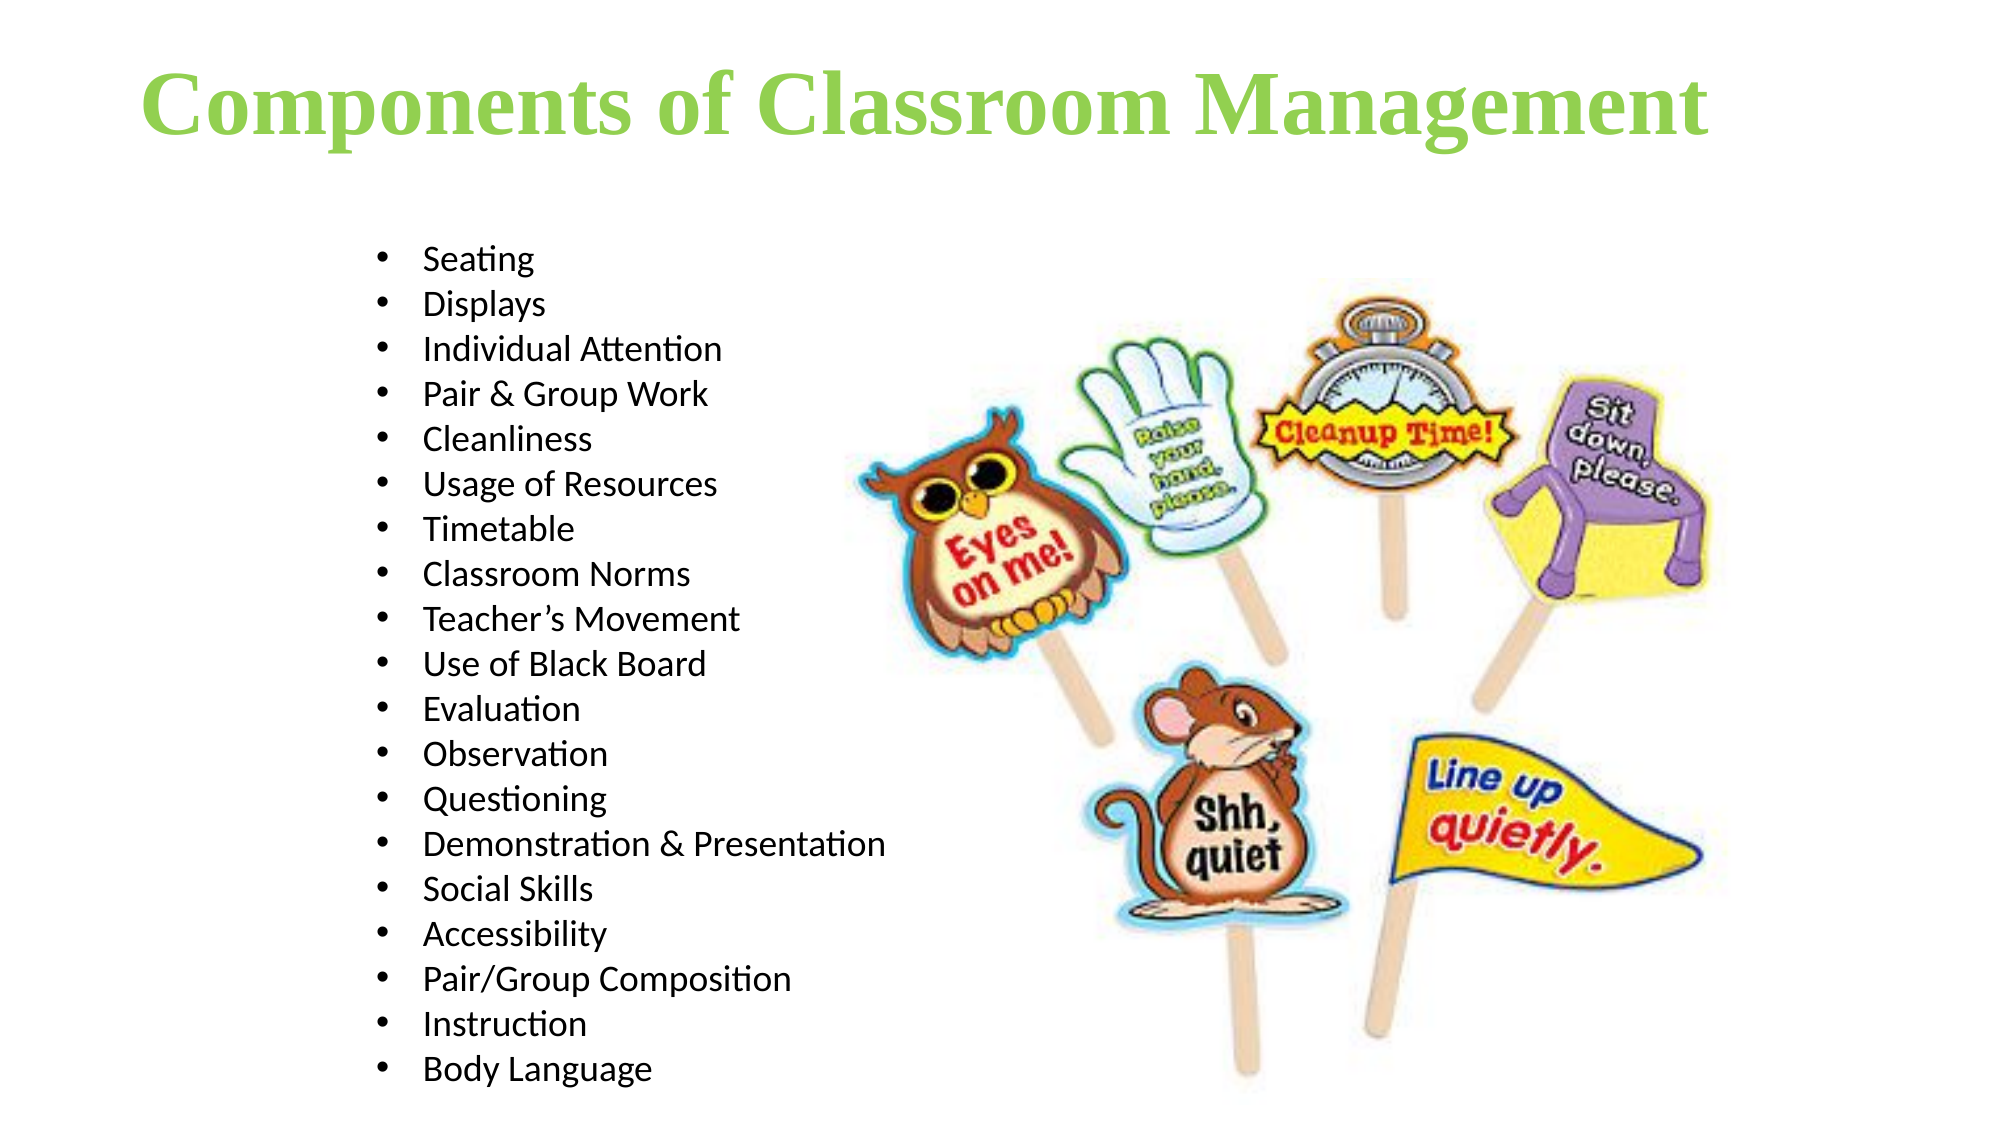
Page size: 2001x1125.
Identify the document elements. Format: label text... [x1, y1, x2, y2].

text_box Seating Displays Individual Attention Pair & Group Work Cleanliness Usage of Resources Timetable Classroom Norms Teacher’s Movement Use of Black Board Evaluation Observation Questioning Demonstration & Presentation Social Skills Accessibility Pair/Group Composition Instruction Body Language [361, 226, 1526, 1097]
picture [804, 278, 1854, 1105]
text_box Components of Classroom Management [124, 35, 1944, 161]
